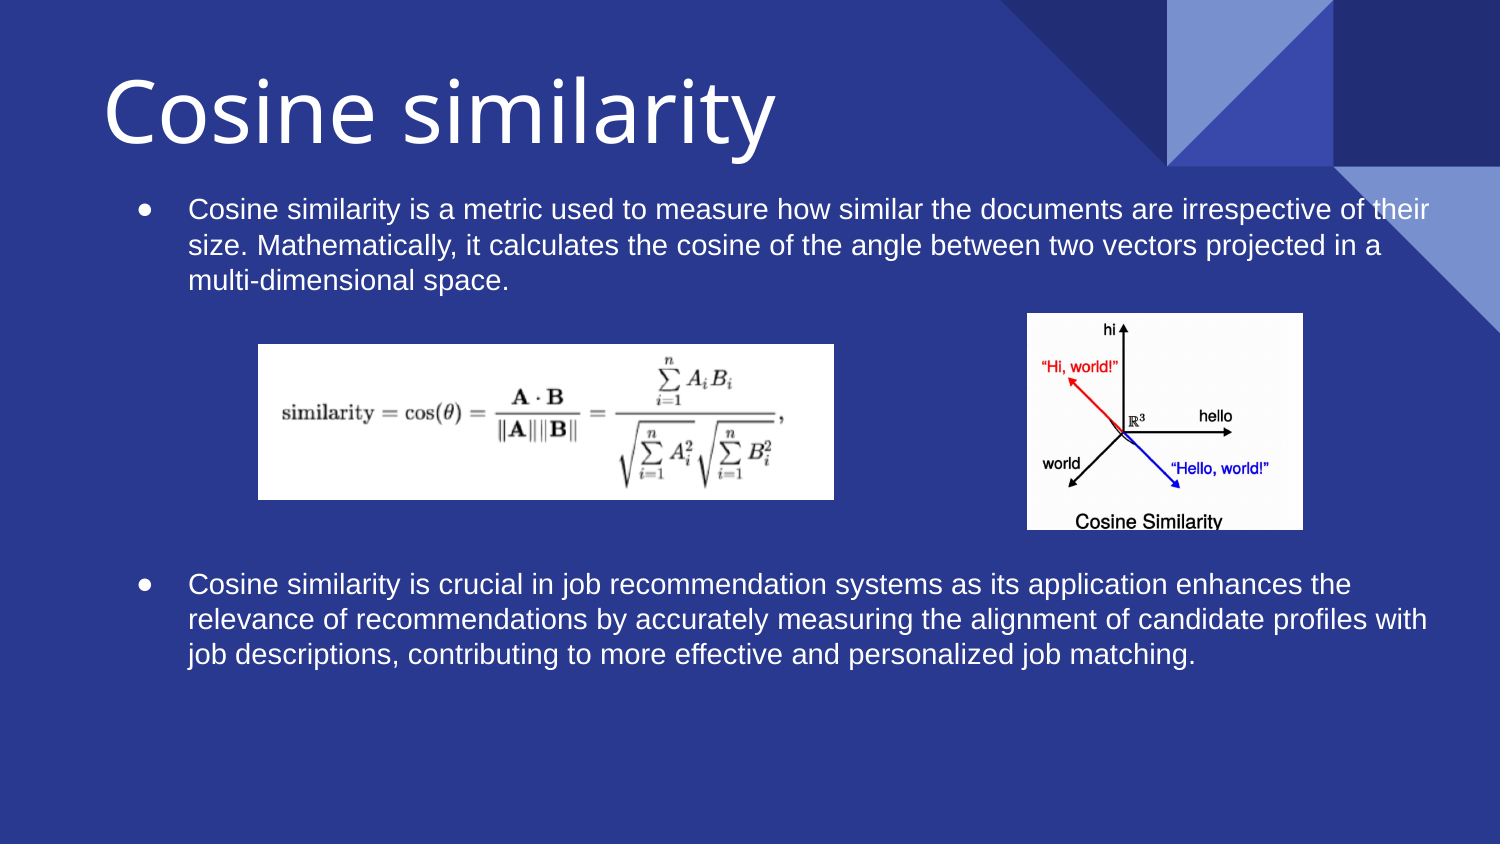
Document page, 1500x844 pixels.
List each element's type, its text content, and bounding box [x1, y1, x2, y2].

picture [1027, 313, 1303, 531]
subtitle Cosine similarity is a metric used to measure how similar the documents are irrespective of their size. Mathematically, it calculates the cosine of the angle between two vectors projected in a multi-dimensional space. Cosine similarity is crucial in job recommendation systems as its application enhances the relevance of recommendations by accurately measuring the alignment of candidate profiles with job descriptions, contributing to more effective and personalized job matching. [98, 175, 1447, 778]
picture [258, 343, 834, 500]
title Cosine similarity [87, 38, 1436, 176]
